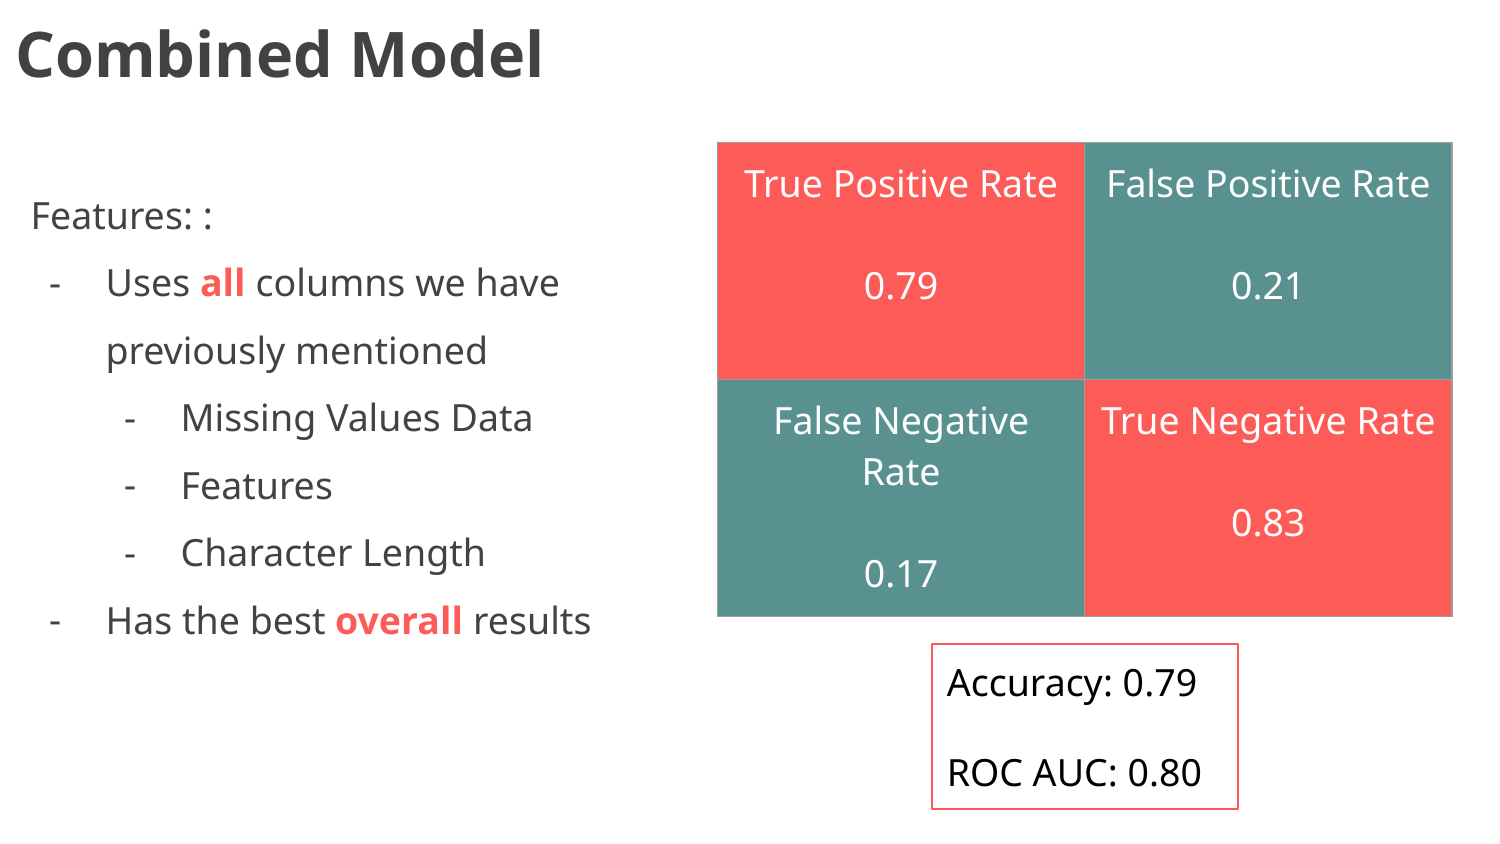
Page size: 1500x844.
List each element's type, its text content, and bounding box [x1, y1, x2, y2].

text_box Accuracy: 0.79 ROC AUC: 0.80 [931, 643, 1238, 809]
table_cell False Negative Rate 0.17 [718, 380, 1084, 616]
list Features: : Uses all columns we have previously mentioned Missing Values Data Features Character Length Has the best overall results [15, 131, 612, 760]
table_cell True Negative Rate 0.83 [1085, 380, 1451, 616]
table_header True Positive Rate 0.79 [718, 143, 1084, 379]
title Combined Model [0, 0, 1154, 106]
table_header False Positive Rate 0.21 [1085, 143, 1451, 379]
